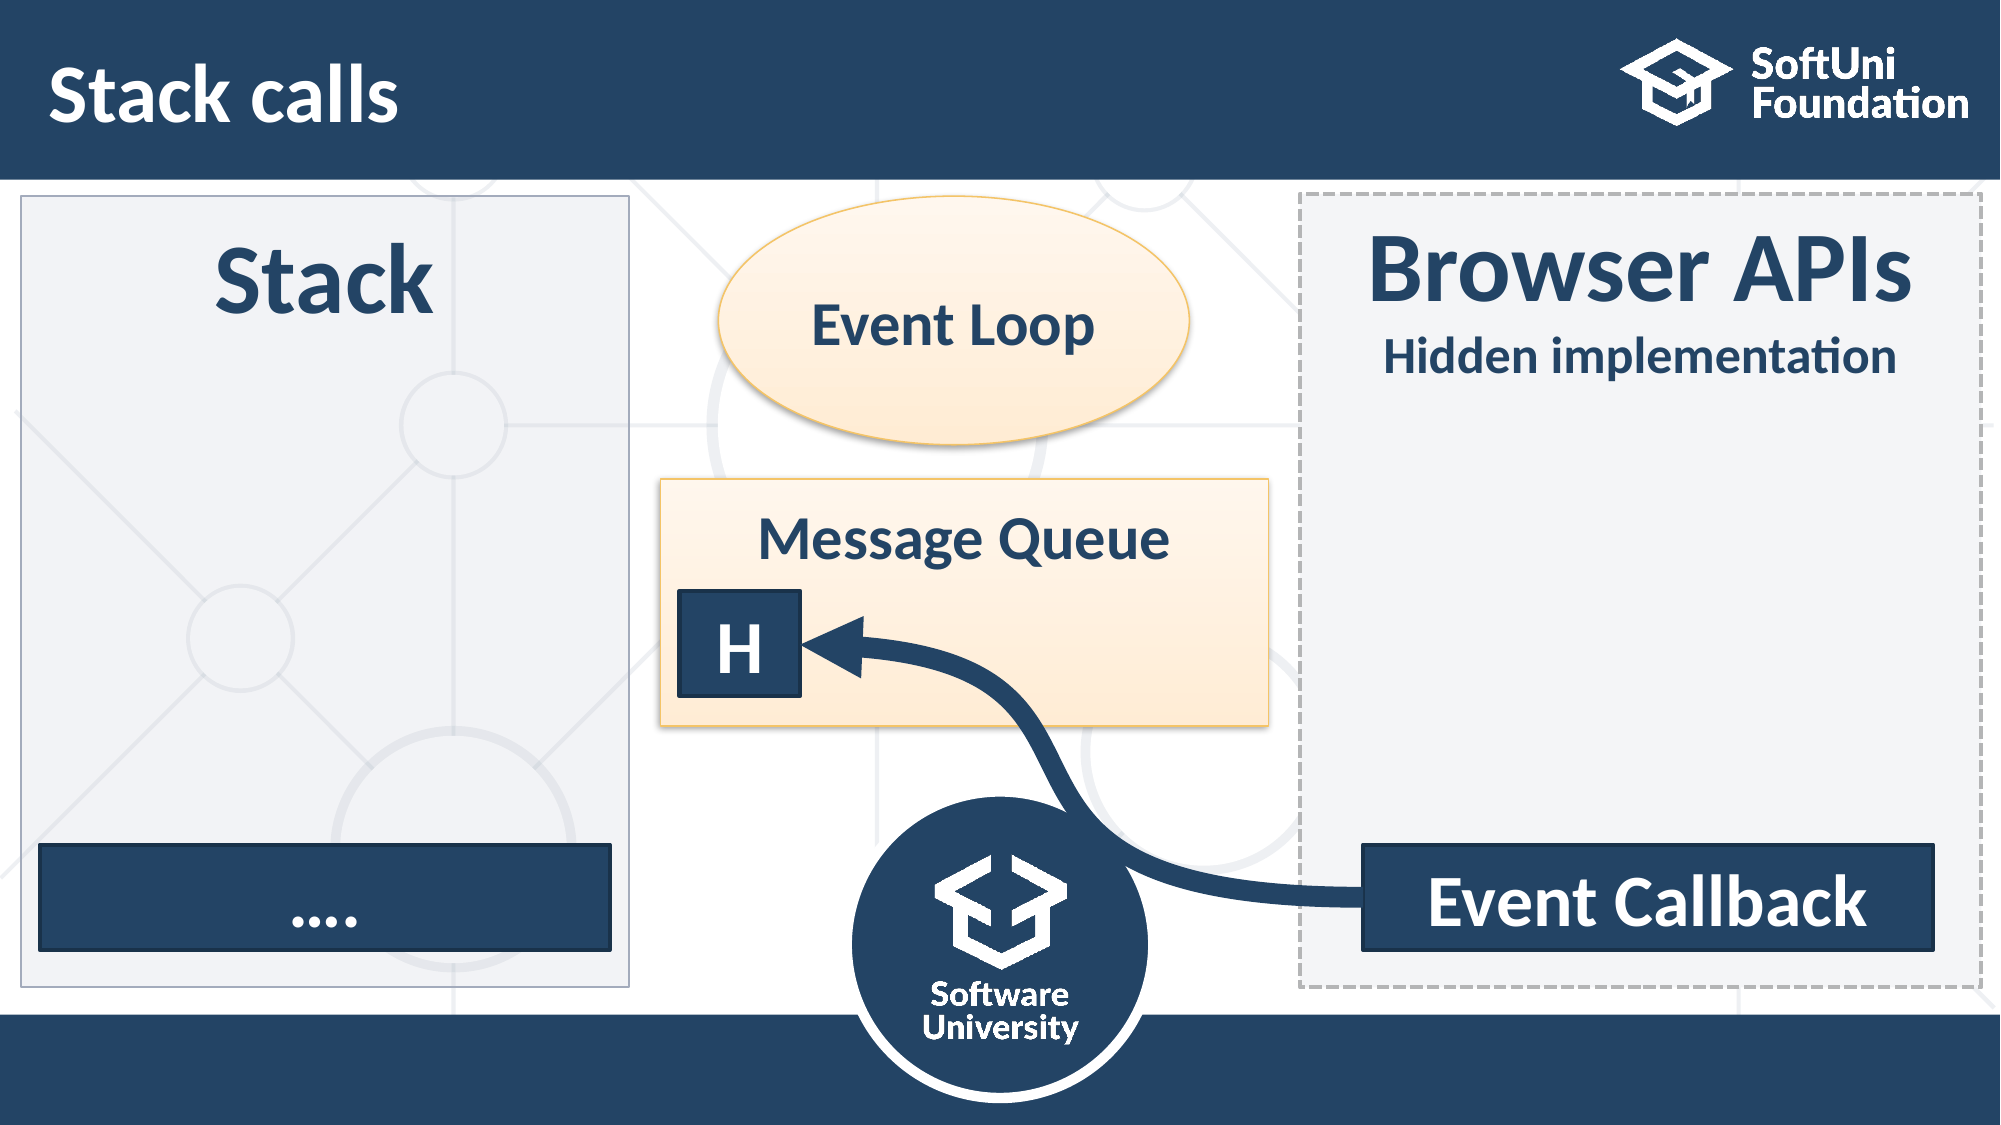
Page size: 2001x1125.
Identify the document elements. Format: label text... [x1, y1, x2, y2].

picture [1619, 38, 1968, 126]
text_box Event Loop [717, 195, 1191, 446]
text_box Browser APIs Hidden implementation [1298, 192, 1983, 989]
text_box …. [38, 843, 612, 952]
picture [921, 898, 1079, 1049]
title Stack calls [31, 16, 1591, 162]
text_box H [677, 589, 802, 698]
list Message Queue [660, 478, 1269, 727]
list Stack [20, 196, 629, 988]
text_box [799, 644, 1364, 898]
text_box Event Callback [1361, 843, 1935, 952]
